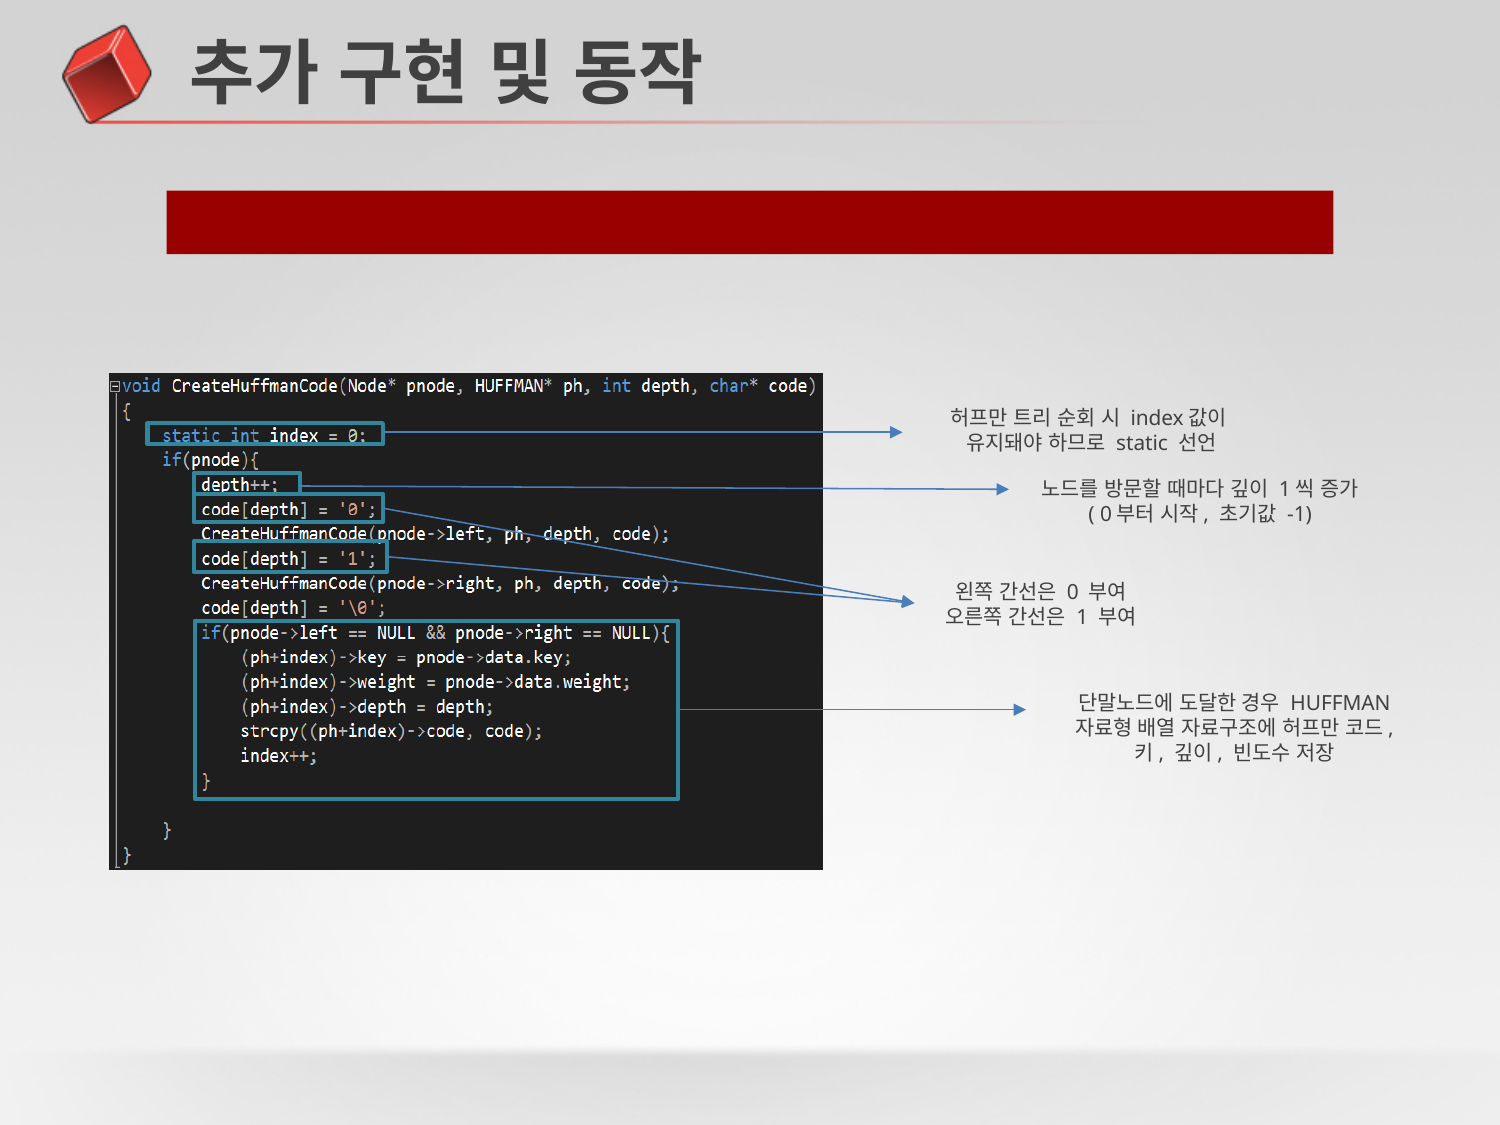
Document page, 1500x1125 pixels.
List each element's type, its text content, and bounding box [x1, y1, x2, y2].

picture [0, 0, 1500, 1125]
text_box 순회하여 허프만 코드 생성 [164, 188, 1335, 256]
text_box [298, 485, 1010, 490]
title 추가 구현 및 동작 [174, 19, 767, 121]
text_box 1-3 [64, 46, 160, 102]
text_box 노드를 방문할 때마다 깊이 1씩 증가 ( 0부터 시작, 초기값 -1) [1009, 467, 1391, 534]
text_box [386, 556, 915, 604]
text_box 왼쪽 간선은 0 부여 오른쪽 간선은 1 부여 [912, 569, 1170, 637]
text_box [382, 507, 915, 559]
text_box 단말노드에 도달한 경우 HUFFMAN 자료형 배열 자료구조에 허프만 코드, 키, 깊이, 빈도수 저장 [1043, 632, 1425, 822]
text_box 허프만 트리 순회 시 index값이 유지돼야 하므로 static 선언 [901, 396, 1283, 463]
